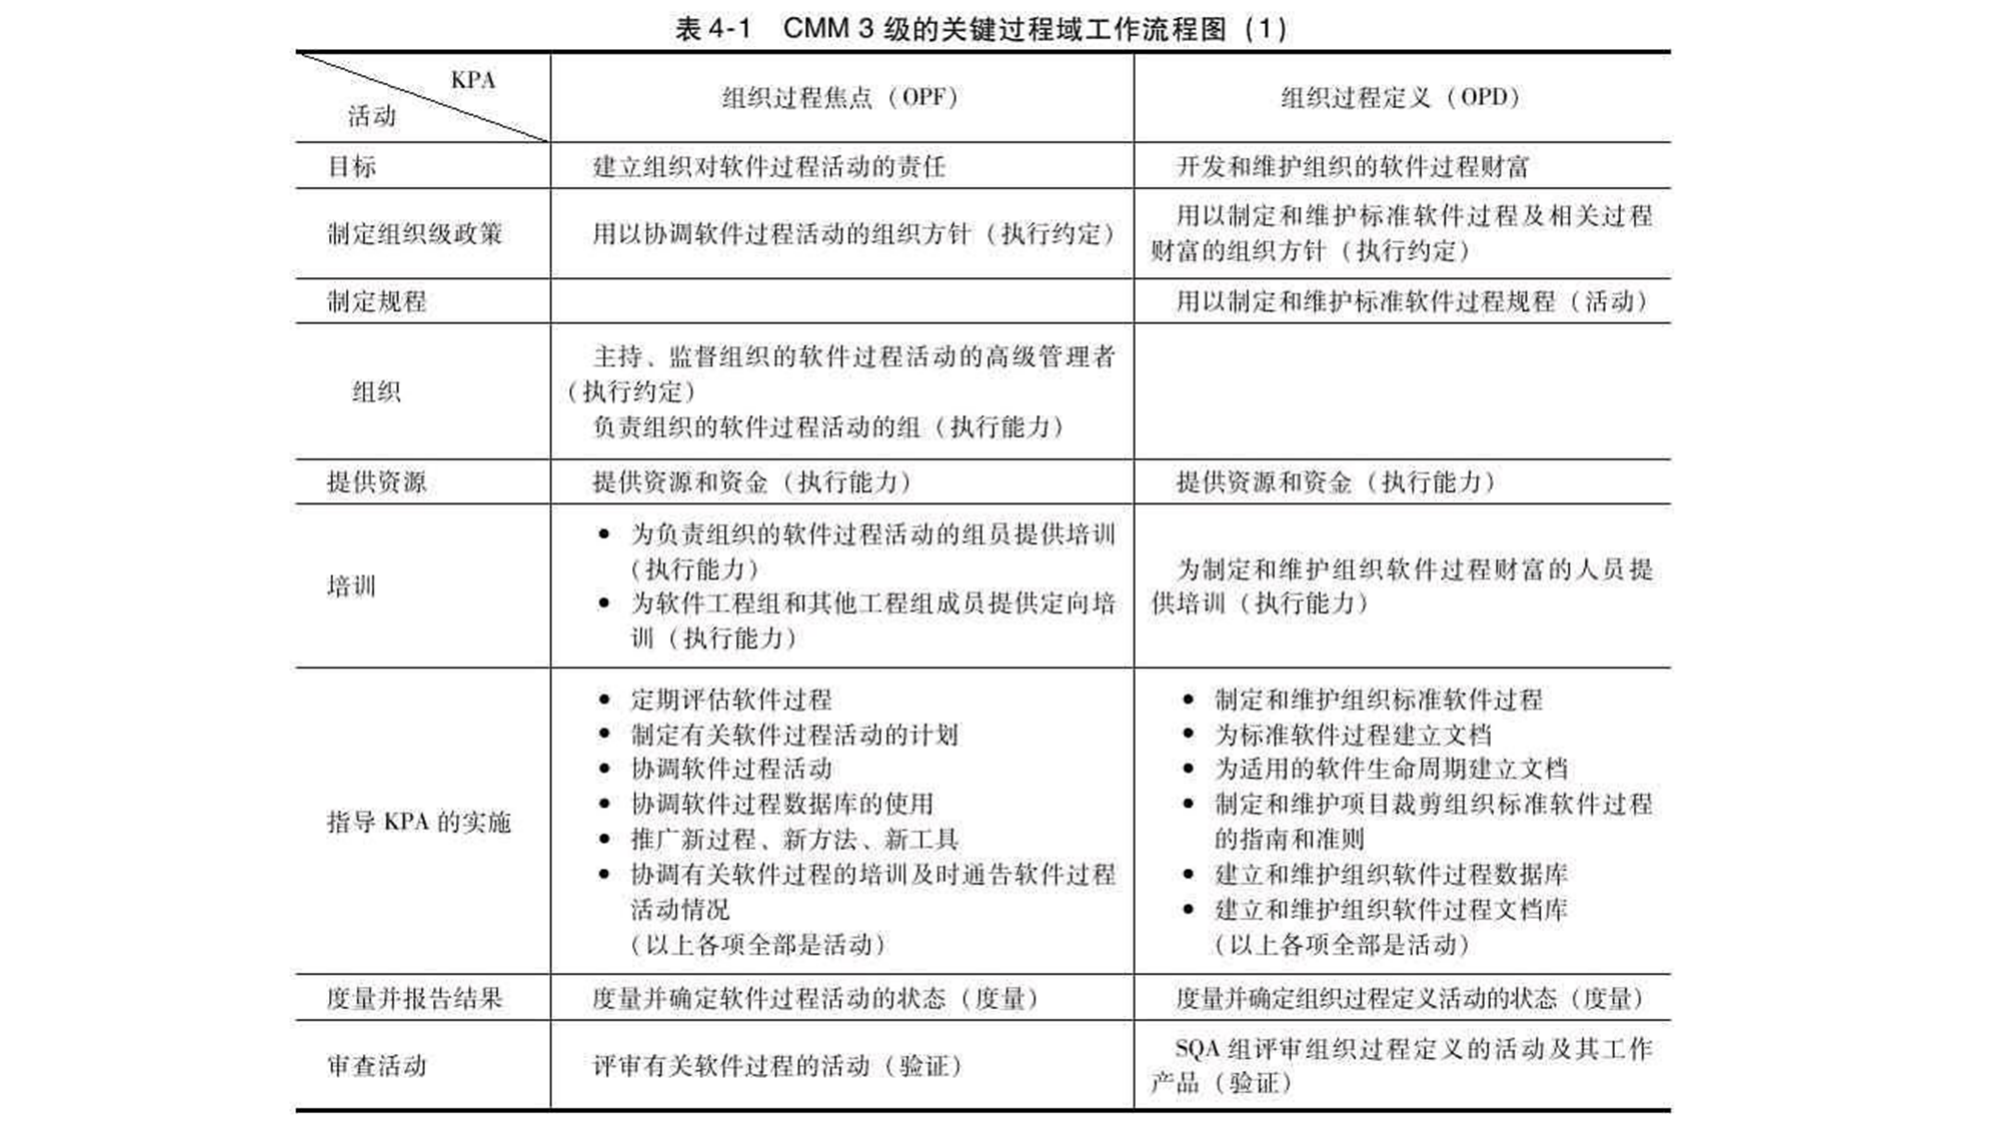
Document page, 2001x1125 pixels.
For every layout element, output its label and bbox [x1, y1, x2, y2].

picture [253, 0, 1746, 1125]
